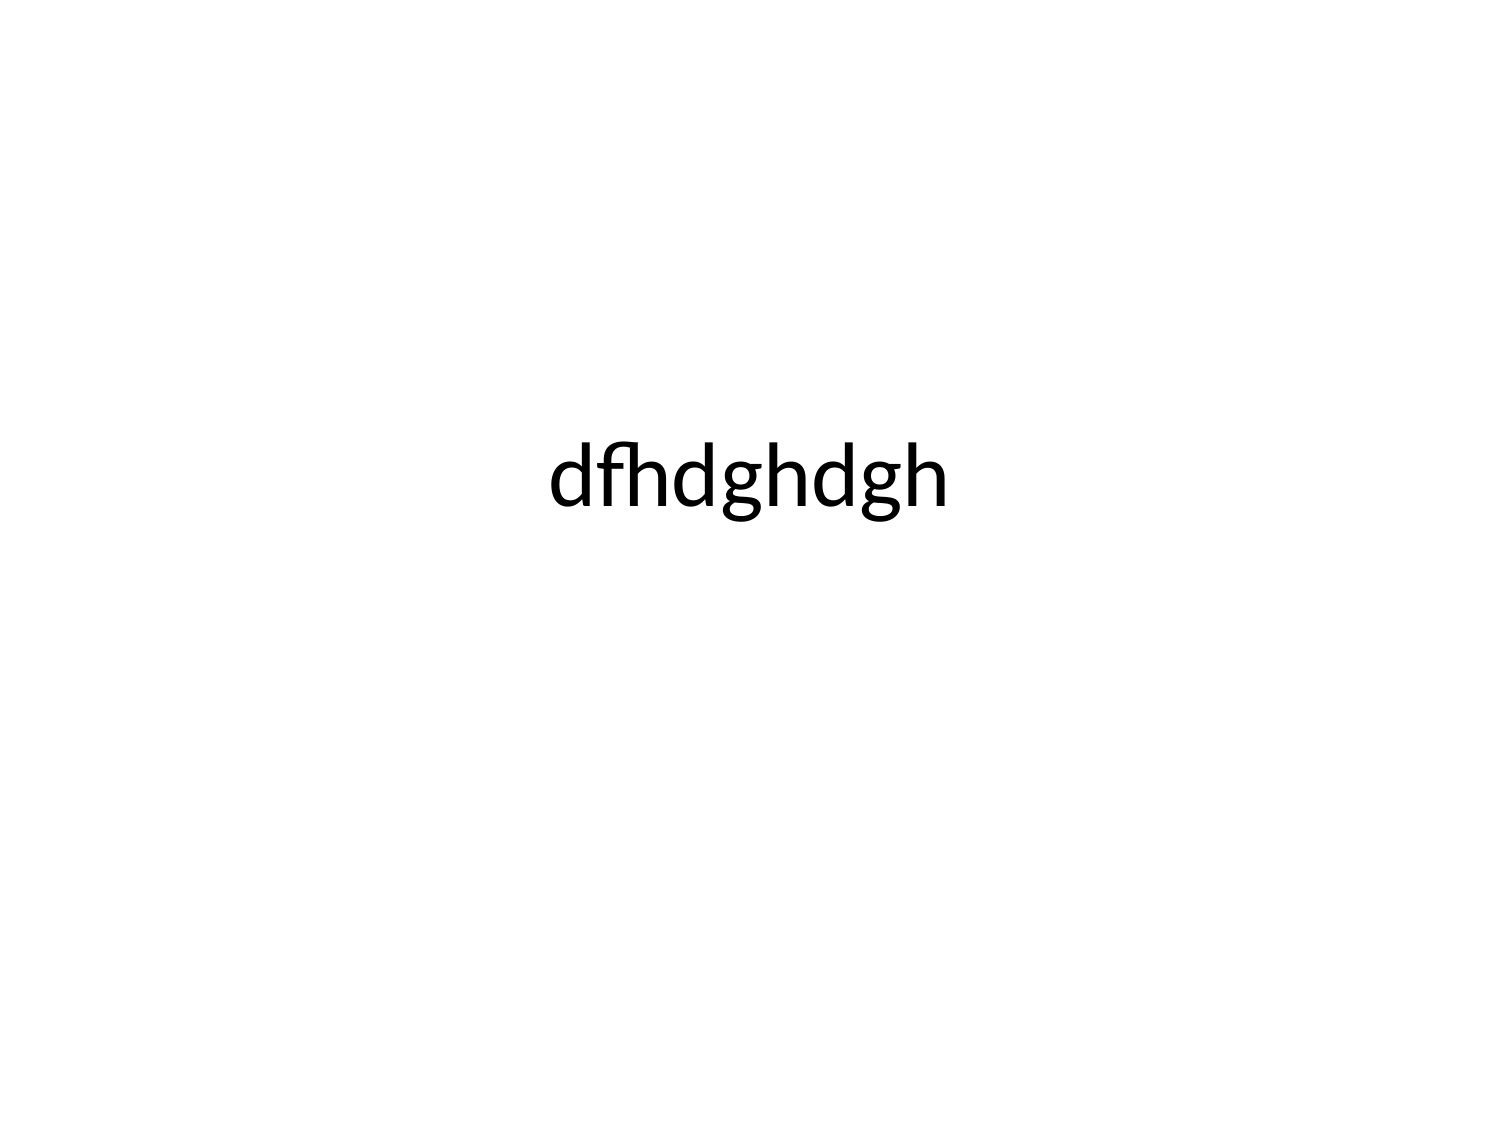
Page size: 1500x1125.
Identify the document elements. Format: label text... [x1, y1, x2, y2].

title dfhdghdgh [112, 349, 1388, 591]
